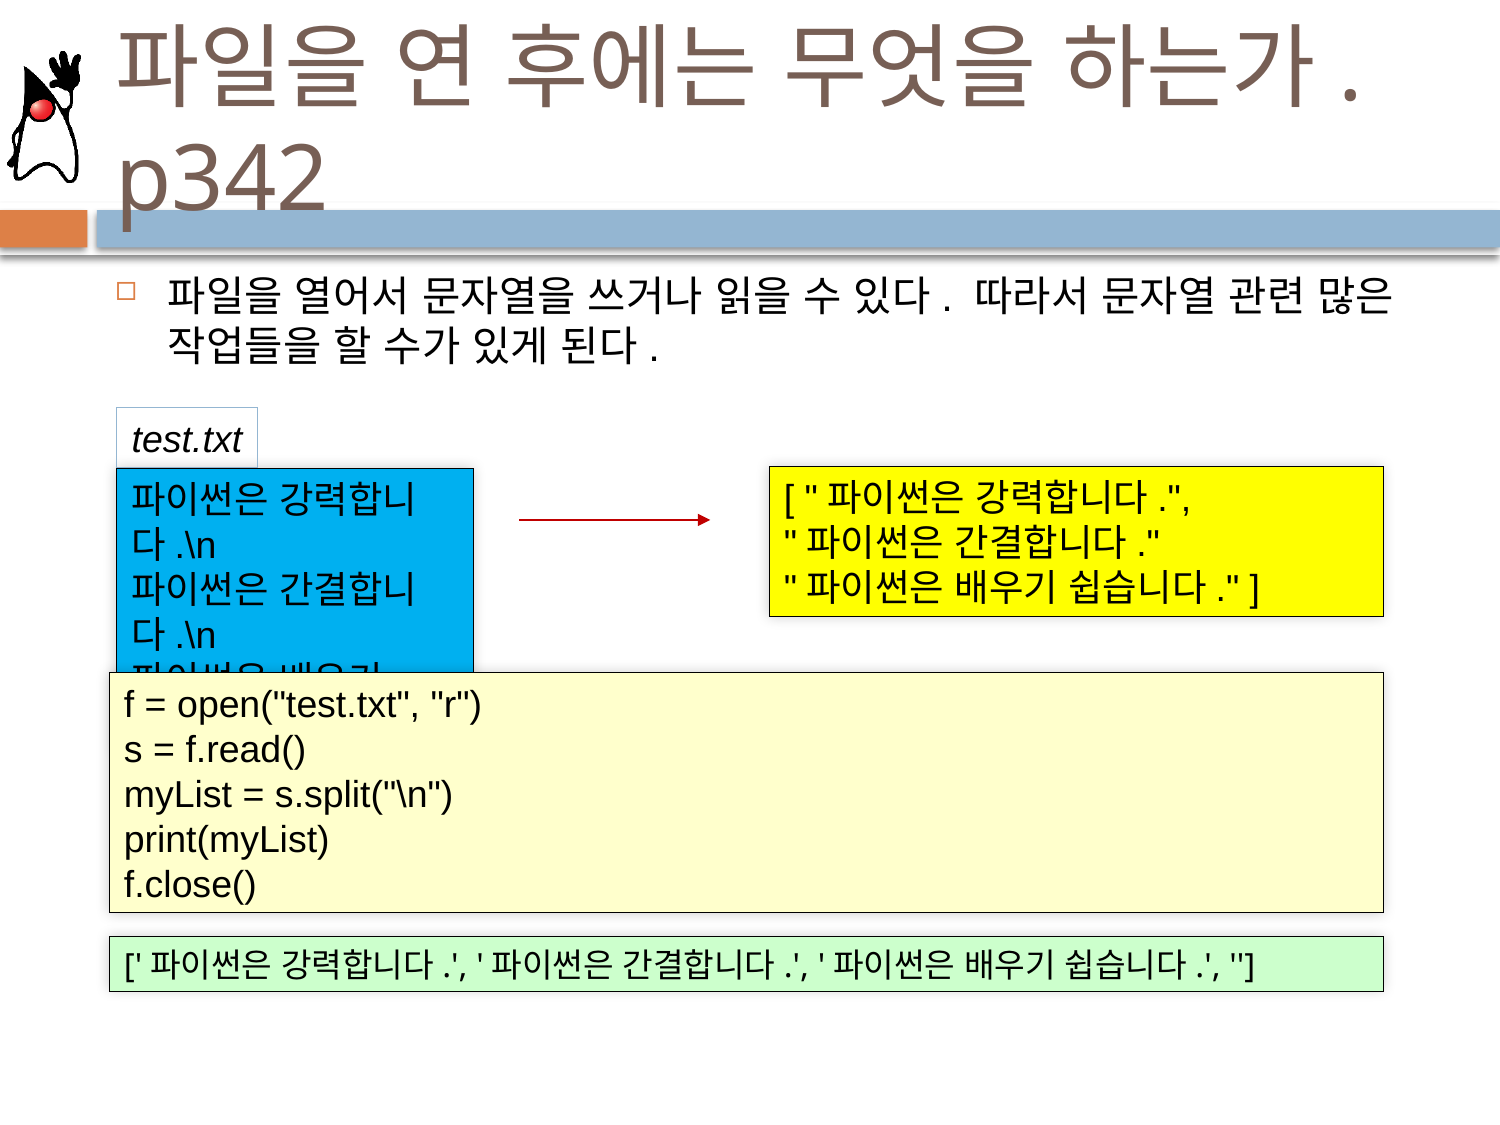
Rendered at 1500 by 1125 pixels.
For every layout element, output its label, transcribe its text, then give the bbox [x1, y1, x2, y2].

title 파일을 연 후에는 무엇을 하는가. p342 [100, 37, 1438, 200]
text_box ['파이썬은 강력합니다.', '파이썬은 간결합니다.', '파이썬은 배우기 쉽습니다.', ''] [109, 936, 1384, 992]
list 파일을 열어서 문자열을 쓰거나 읽을 수 있다. 따라서 문자열 관련 많은 작업들을 할 수가 있게 된다. [100, 262, 1438, 1000]
picture [7, 51, 81, 183]
